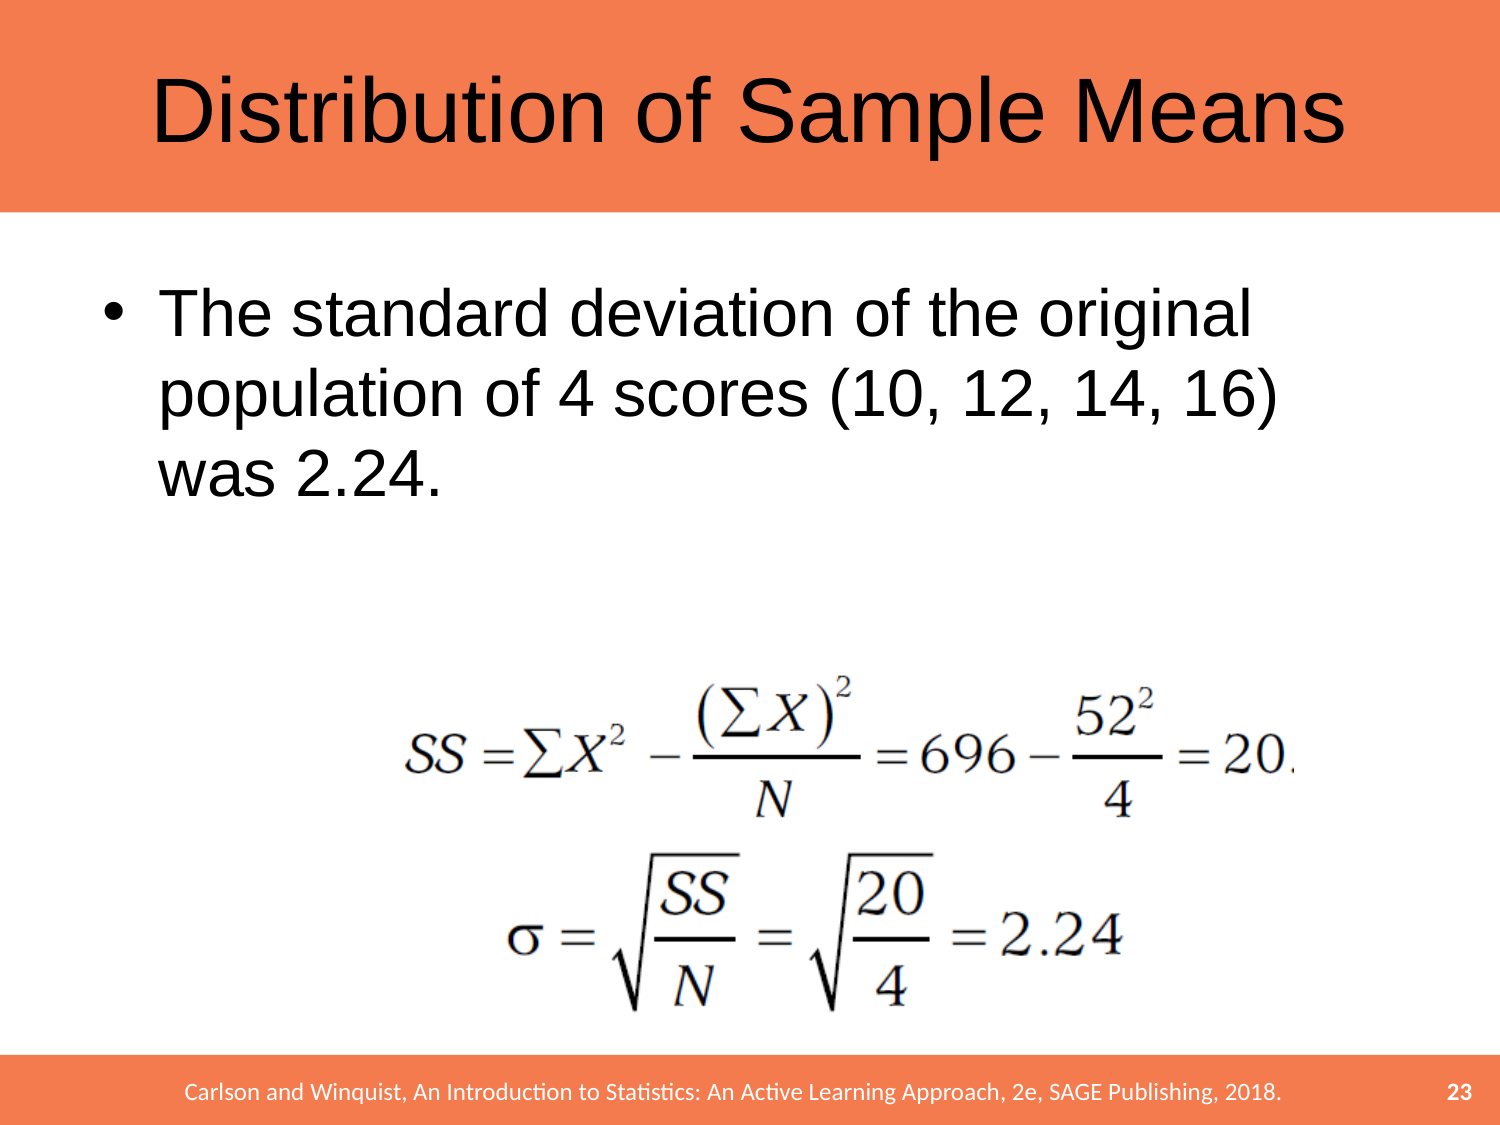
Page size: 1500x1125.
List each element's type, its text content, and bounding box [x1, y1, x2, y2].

title Distribution of Sample Means [12, 18, 1488, 194]
slide_number 23 [1387, 1060, 1488, 1120]
list The standard deviation of the original population of 4 scores (10, 12, 14, 16) was 2.24. [87, 262, 1425, 1005]
picture [387, 641, 1295, 1026]
footer Carlson and Winquist, An Introduction to Statistics: An Active Learning Approach, 2e, SAGE Publishing, 2018. [150, 1060, 1325, 1121]
